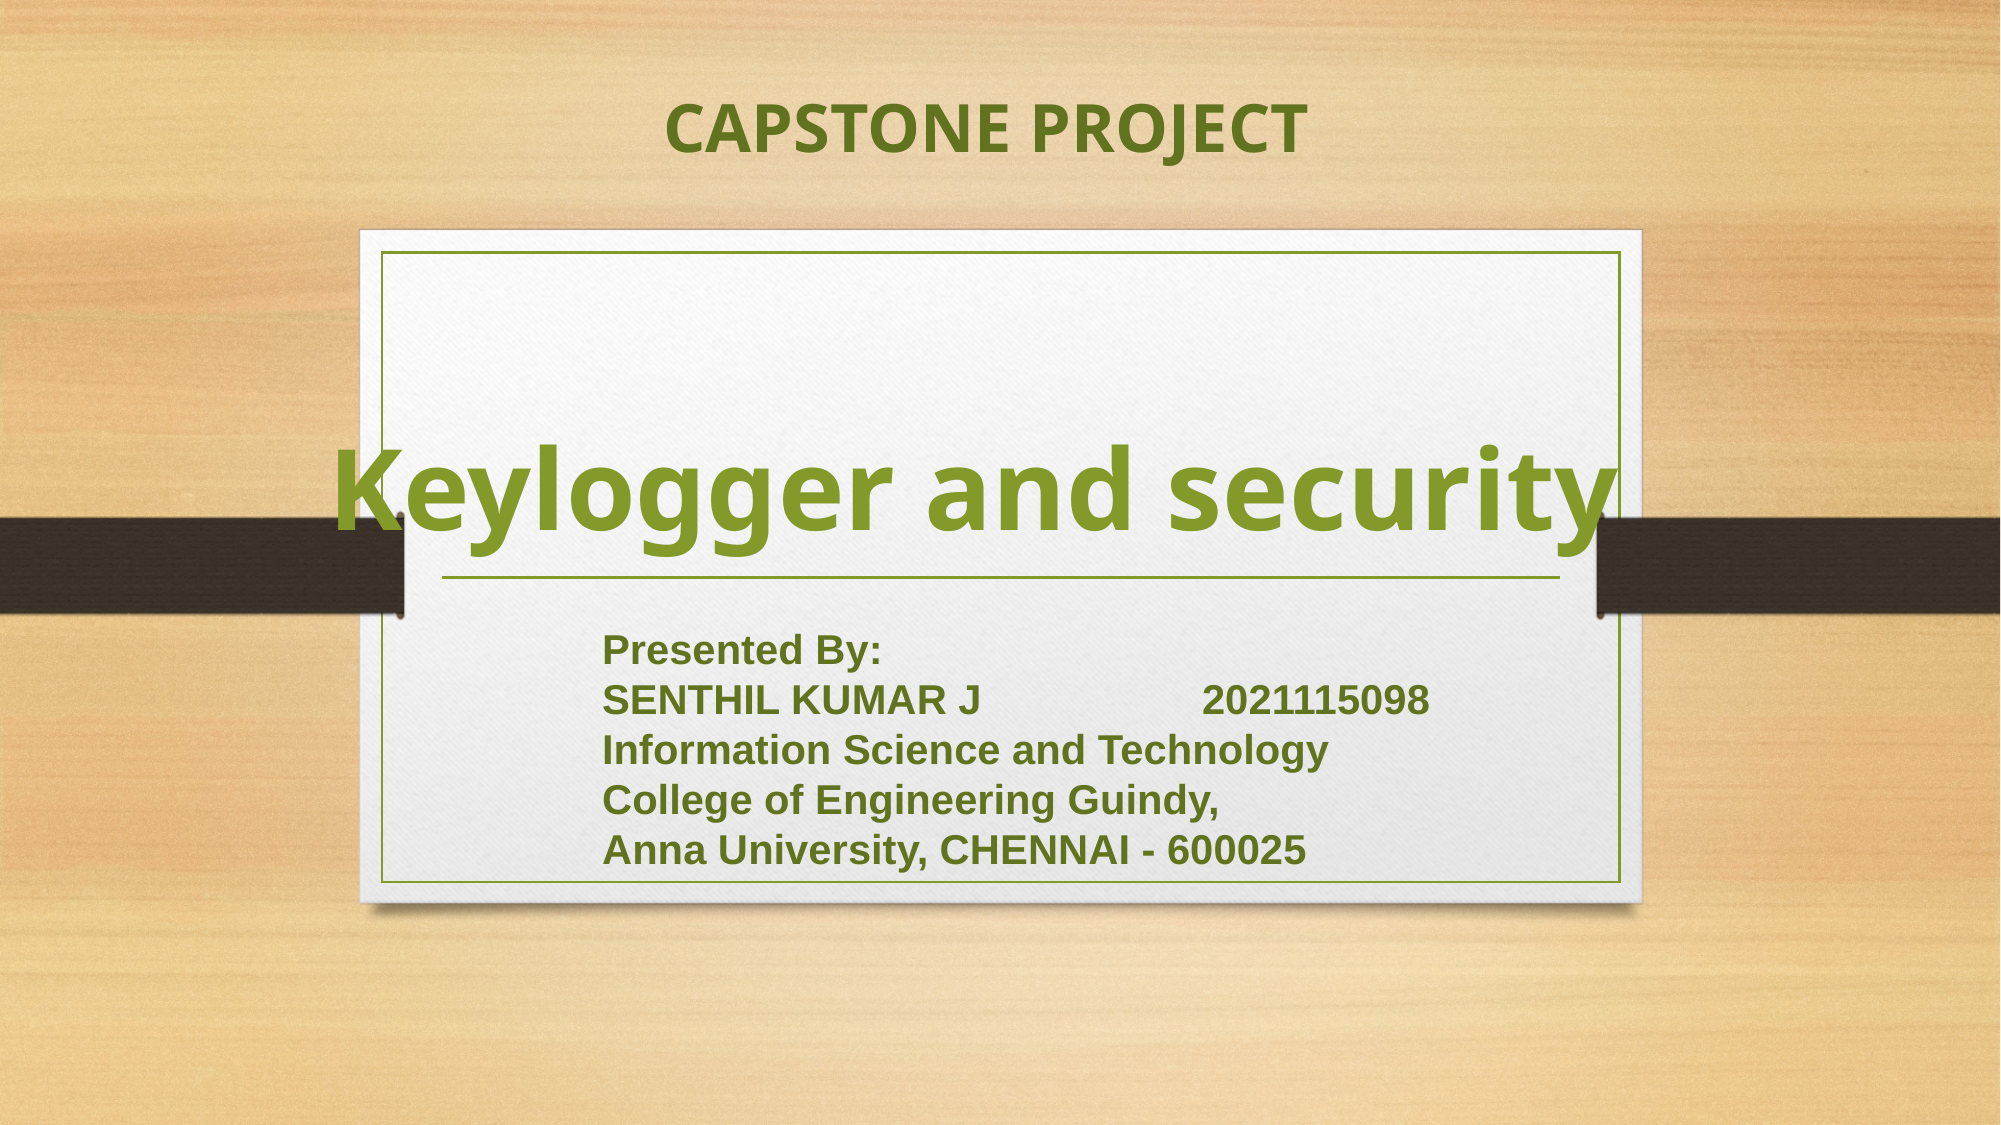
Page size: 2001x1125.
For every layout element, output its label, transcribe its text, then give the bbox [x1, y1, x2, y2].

text_box Presented By: SENTHIL KUMAR J 2021115098 Information Science and Technology College of Engineering Guindy, Anna University, CHENNAI - 600025 [587, 615, 1897, 881]
title Keylogger and security [263, 313, 1686, 560]
picture [0, 0, 2001, 1125]
text_box CAPSTONE PROJECT [0, 78, 2000, 174]
